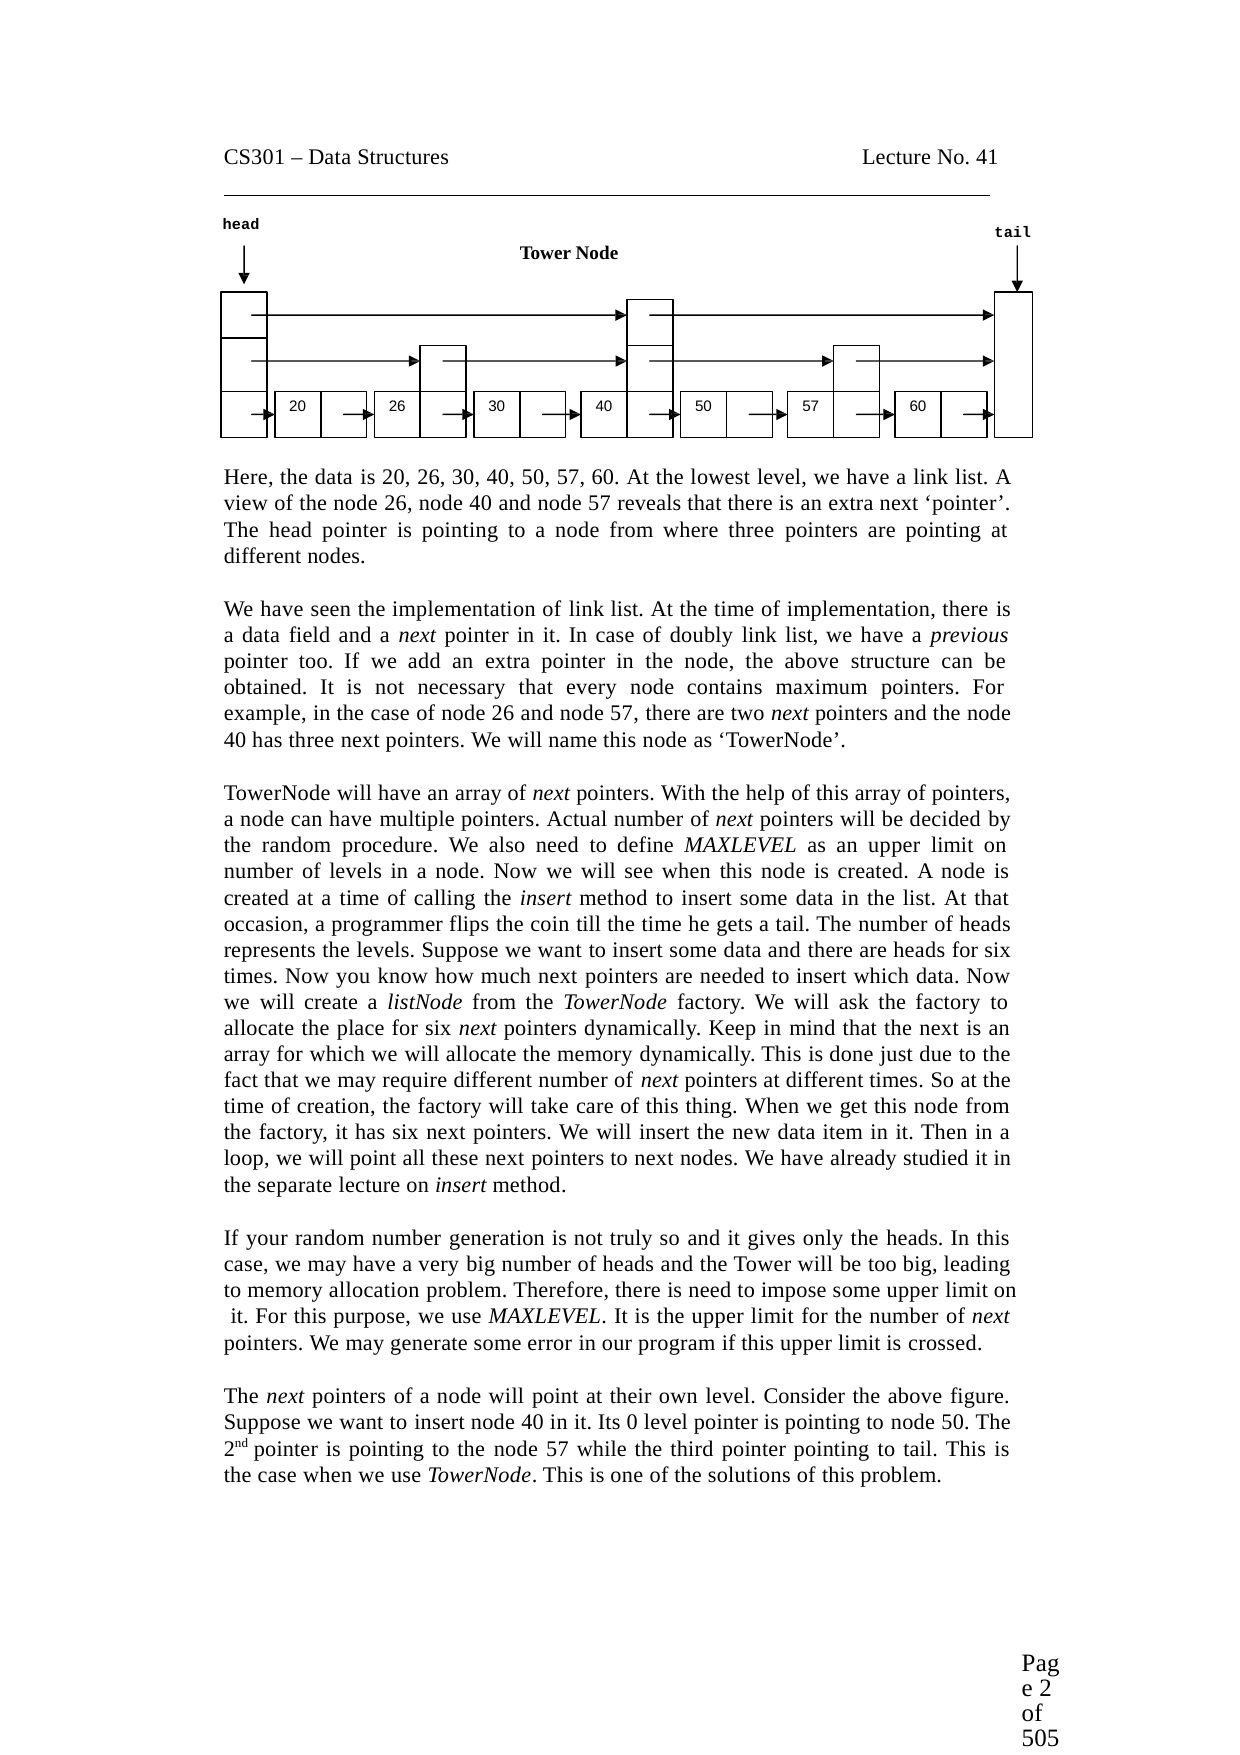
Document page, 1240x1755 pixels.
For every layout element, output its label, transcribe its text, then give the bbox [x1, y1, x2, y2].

text_box [442, 408, 474, 421]
text_box 26 [386, 395, 408, 415]
text_box [649, 355, 834, 367]
text_box [420, 392, 467, 438]
text_box [649, 408, 681, 421]
text_box 40 [593, 395, 615, 415]
text_box [940, 391, 987, 438]
text_box [420, 345, 467, 392]
text_box [1011, 245, 1023, 293]
text_box [221, 338, 268, 391]
text_box 50 [693, 395, 715, 415]
text_box [473, 391, 519, 438]
text_box [833, 345, 880, 392]
text_box [442, 355, 627, 367]
text_box [238, 245, 250, 285]
text_box 30 [486, 395, 508, 415]
text_box Here, the data is 20, 26, 30, 40, 50, 57, 60. At the lowest level, we have a link list. A view of the node 26, node 40 and node 57 reveals that there is an extra next ‘pointer’. The head pointer is pointing to a node from where three pointers are pointing at different nodes. We have seen the implementation of link list. At the time of implementation, there is a data field and a next pointer in it. In case of doubly link list, we have a previous pointer too. If we add an extra pointer in the node, the above structure can be obtained. It is not necessary that every node contains maximum pointers. For example, in the case of node 26 and node 57, there are two next pointers and the node 40 has three next pointers. We will name this node as ‘TowerNode’. TowerNode will have an array of next pointers. With the help of this array of pointers, a node can have multiple pointers. Actual number of next pointers will be decided by the random procedure. We also need to define MAXLEVEL as an upper limit on number of levels in a node. Now we will see when this node is created. A node is created at a time of calling the insert method to insert some data in the list. At that occasion, a programmer flips the coin till the time he gets a tail. The number of heads represents the levels. Suppose we want to insert some data and there are heads for six times. Now you know how much next pointers are needed to insert which data. Now we will create a listNode from the TowerNode factory. We will ask the factory to allocate the place for six next pointers dynamically. Keep in mind that the next is an array for which we will allocate the memory dynamically. This is done just due to the fact that we may require different number of next pointers at different times. So at the time of creation, the factory will take care of this thing. When we get this node from the factory, it has six next pointers. We will insert the new data item in it. Then in a loop, we will point all these next pointers to next nodes. We have already studied it in the separate lecture on insert method. If your random number generation is not truly so and it gives only the heads. In this case, we may have a very big number of heads and the Tower will be too big, leading to memory allocation problem. Therefore, there is need to impose some upper limit on it. For this purpose, we use MAXLEVEL. It is the upper limit for the number of next pointers. We may generate some error in our program if this upper limit is crossed. The next pointers of a node will point at their own level. Consider the above figure. Suppose we want to insert node 40 in it. Its 0 level pointer is pointing to node 50. The 2nd pointer is pointing to the node 57 while the third pointer pointing to tail. This is the case when we use TowerNode. This is one of the solutions of this problem. [221, 463, 1018, 1488]
text_box [680, 391, 726, 438]
text_box [541, 408, 581, 421]
text_box 57 [800, 395, 822, 415]
text_box head [220, 214, 262, 233]
text_box [994, 291, 1033, 438]
text_box [673, 309, 995, 321]
text_box [374, 391, 420, 438]
text_box CS301 – Data Structures [221, 142, 453, 170]
text_box [726, 391, 773, 438]
text_box [221, 392, 268, 438]
text_box [519, 391, 566, 438]
text_box [626, 346, 673, 392]
text_box [251, 408, 275, 421]
text_box [855, 355, 995, 367]
text_box [626, 299, 673, 346]
text_box [626, 392, 673, 438]
text_box [581, 391, 626, 438]
text_box [268, 309, 626, 321]
text_box [274, 391, 320, 438]
text_box Tower Node [517, 239, 622, 264]
text_box [221, 292, 268, 338]
text_box [833, 392, 880, 438]
text_box [748, 408, 788, 421]
text_box Lecture No. 41 [860, 142, 1003, 170]
text_box 20 [287, 395, 309, 415]
text_box tail [992, 222, 1034, 241]
text_box [894, 391, 940, 438]
text_box [342, 408, 375, 421]
text_box [787, 391, 833, 438]
text_box 60 [907, 395, 929, 415]
text_box [320, 391, 367, 438]
text_box [963, 408, 995, 421]
slide_number Page 2 of 505 [1019, 1651, 1065, 1755]
text_box [251, 355, 420, 367]
text_box [855, 408, 895, 421]
